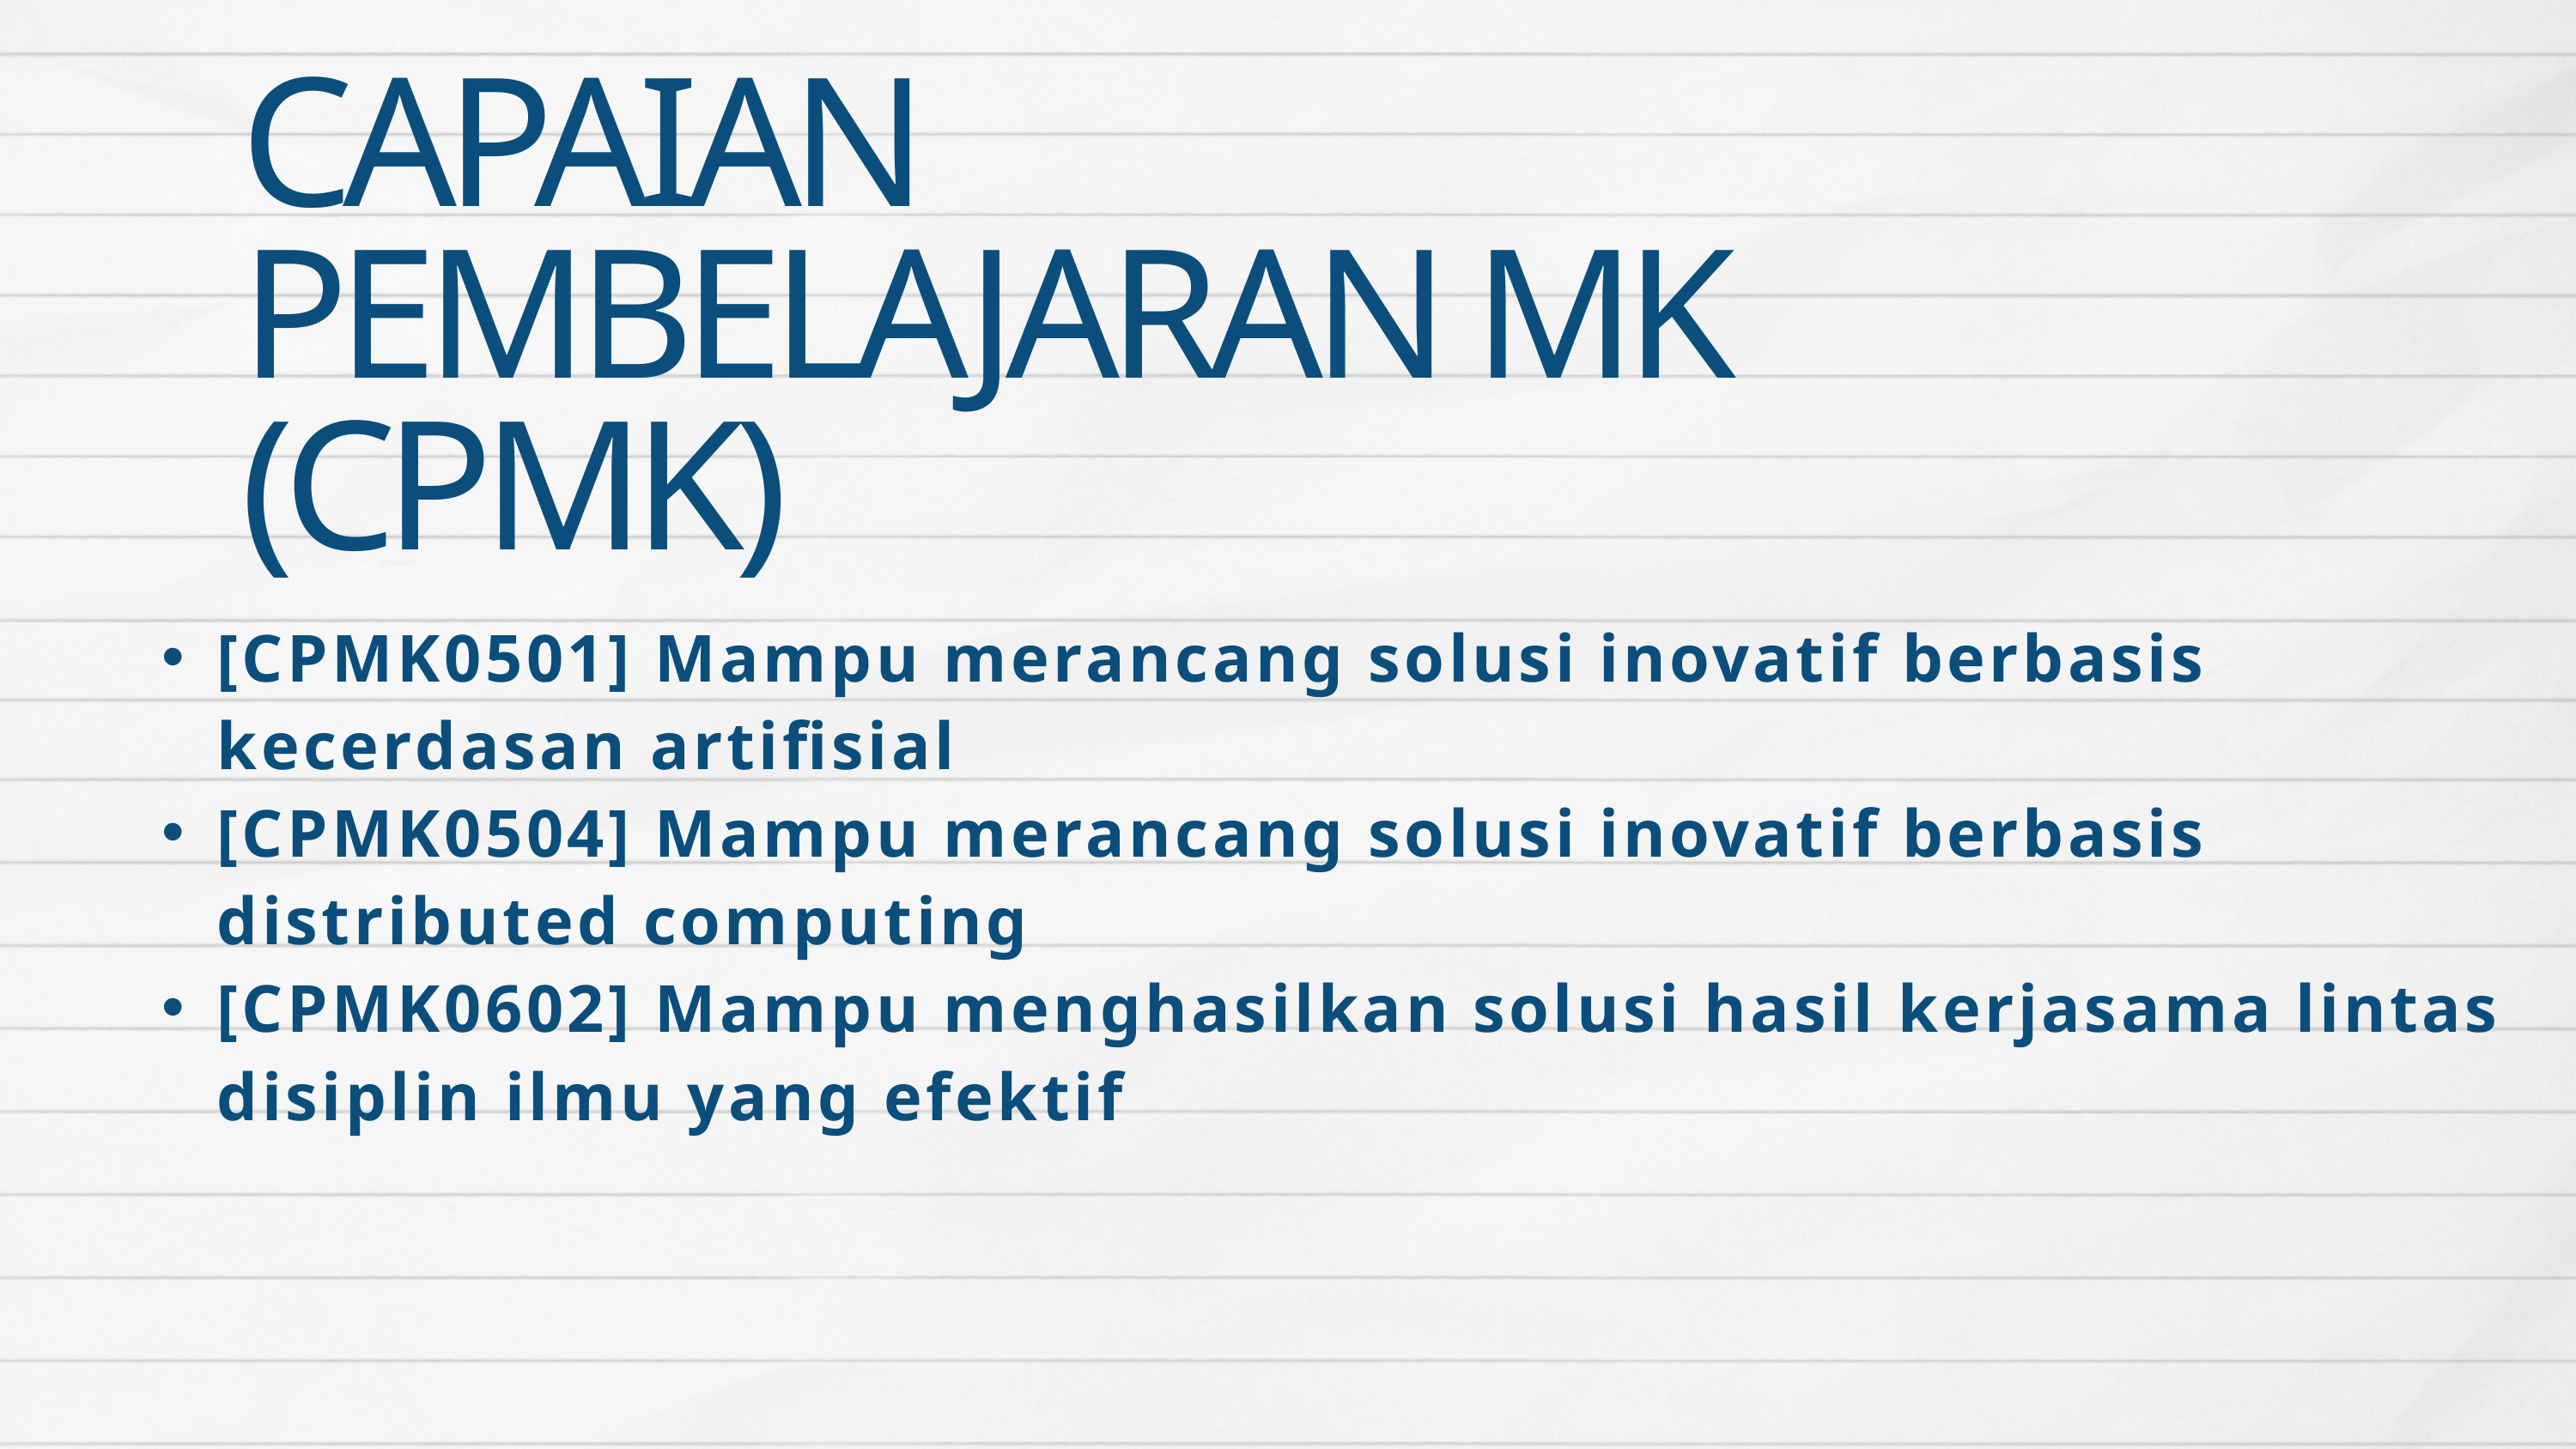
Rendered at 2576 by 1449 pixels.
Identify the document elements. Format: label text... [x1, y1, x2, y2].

text_box [0, 0, 2576, 1449]
text_box CAPAIAN PEMBELAJARAN MK (CPMK) [240, 70, 1990, 586]
text_box [CPMK0501] Mampu merancang solusi inovatif berbasis kecerdasan artifisial [CPMK0504] Mampu merancang solusi inovatif berbasis distributed computing [CPMK0602] Mampu menghasilkan solusi hasil kerjasama lintas disiplin ilmu yang efektif [106, 607, 2531, 1134]
